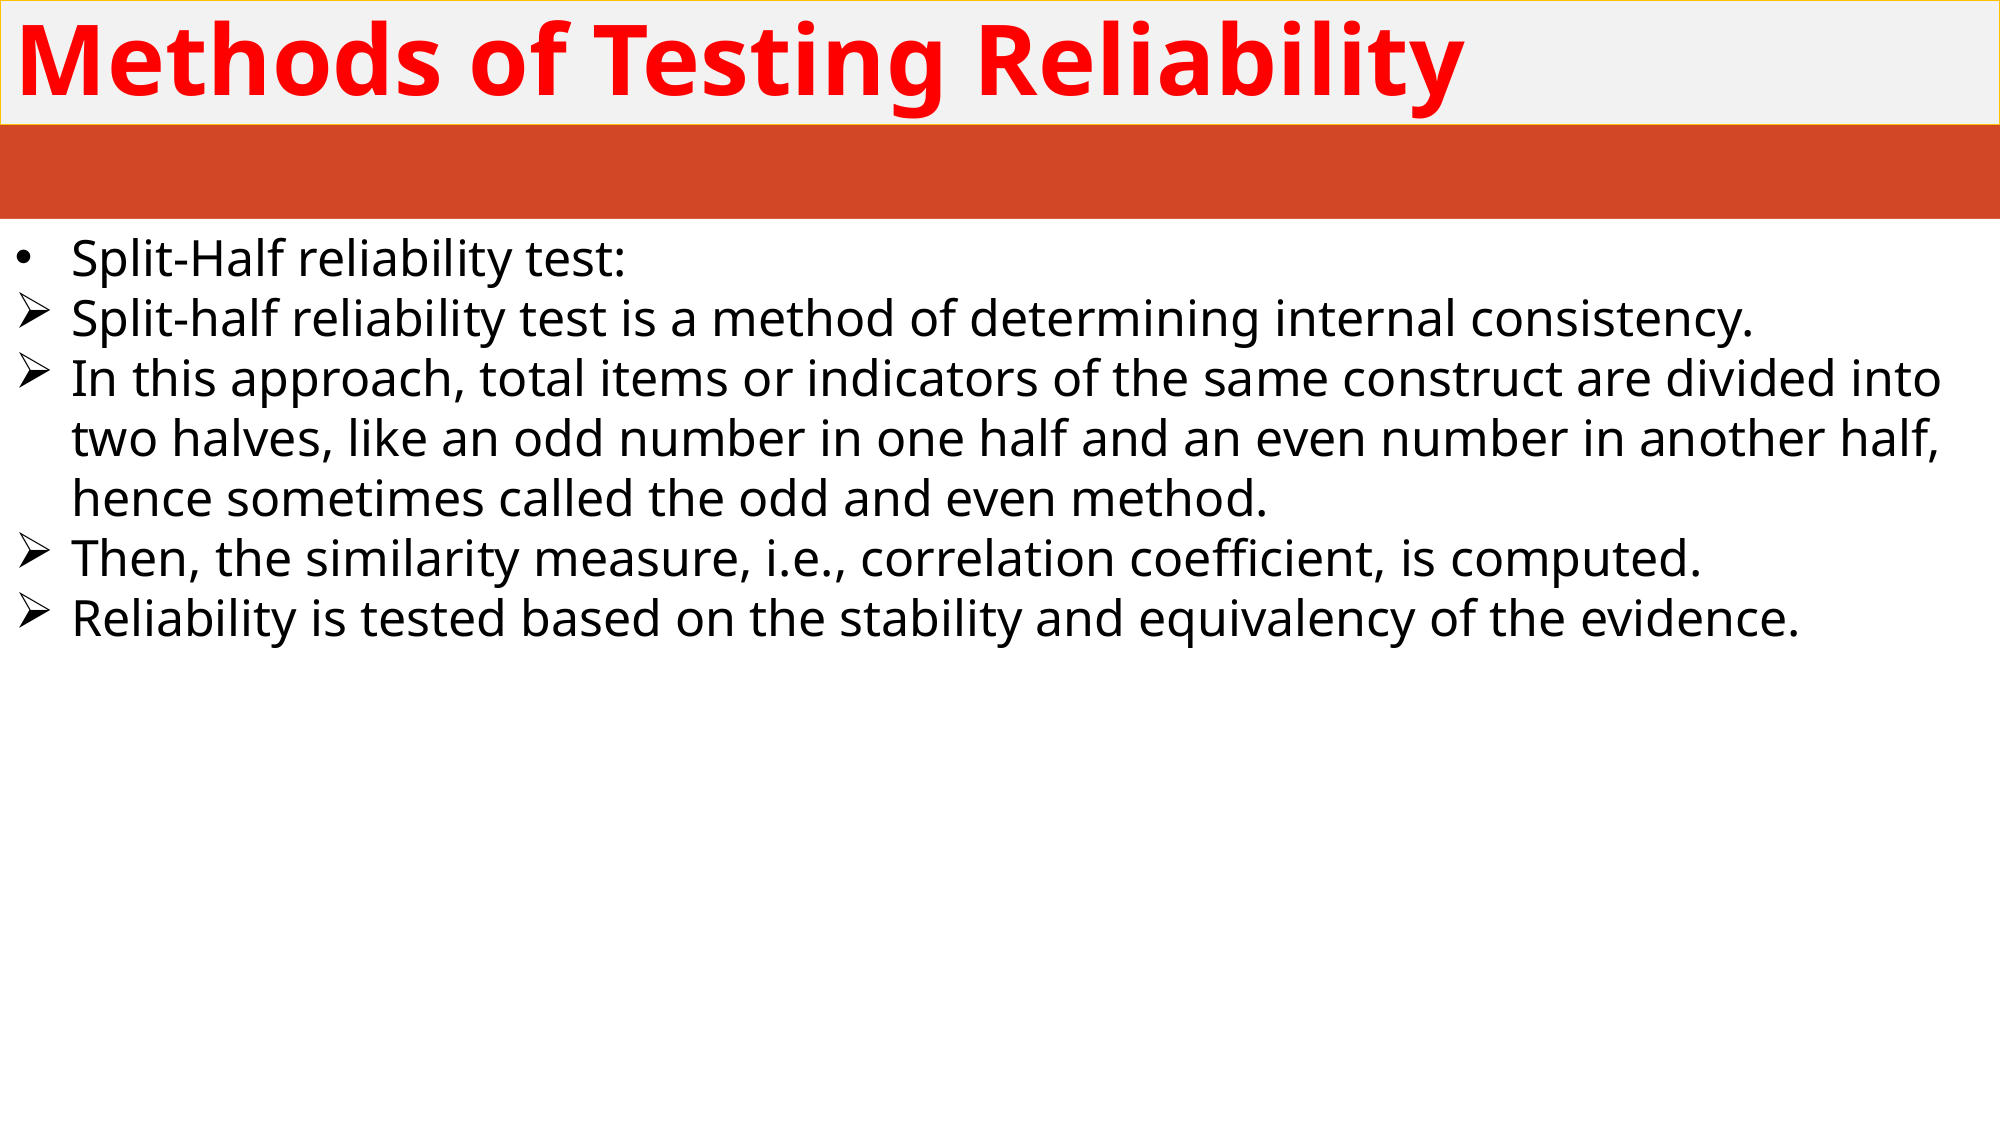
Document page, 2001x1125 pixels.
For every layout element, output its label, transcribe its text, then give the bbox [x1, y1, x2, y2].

title Methods of Testing Reliability [0, 0, 2000, 125]
text_box Split-Half reliability test: Split-half reliability test is a method of determining internal consistency. In this approach, total items or indicators of the same construct are divided into two halves, like an odd number in one half and an even number in another half, hence sometimes called the odd and even method. Then, the similarity measure, i.e., correlation coefficient, is computed. Reliability is tested based on the stability and equivalency of the evidence. [0, 219, 2000, 655]
